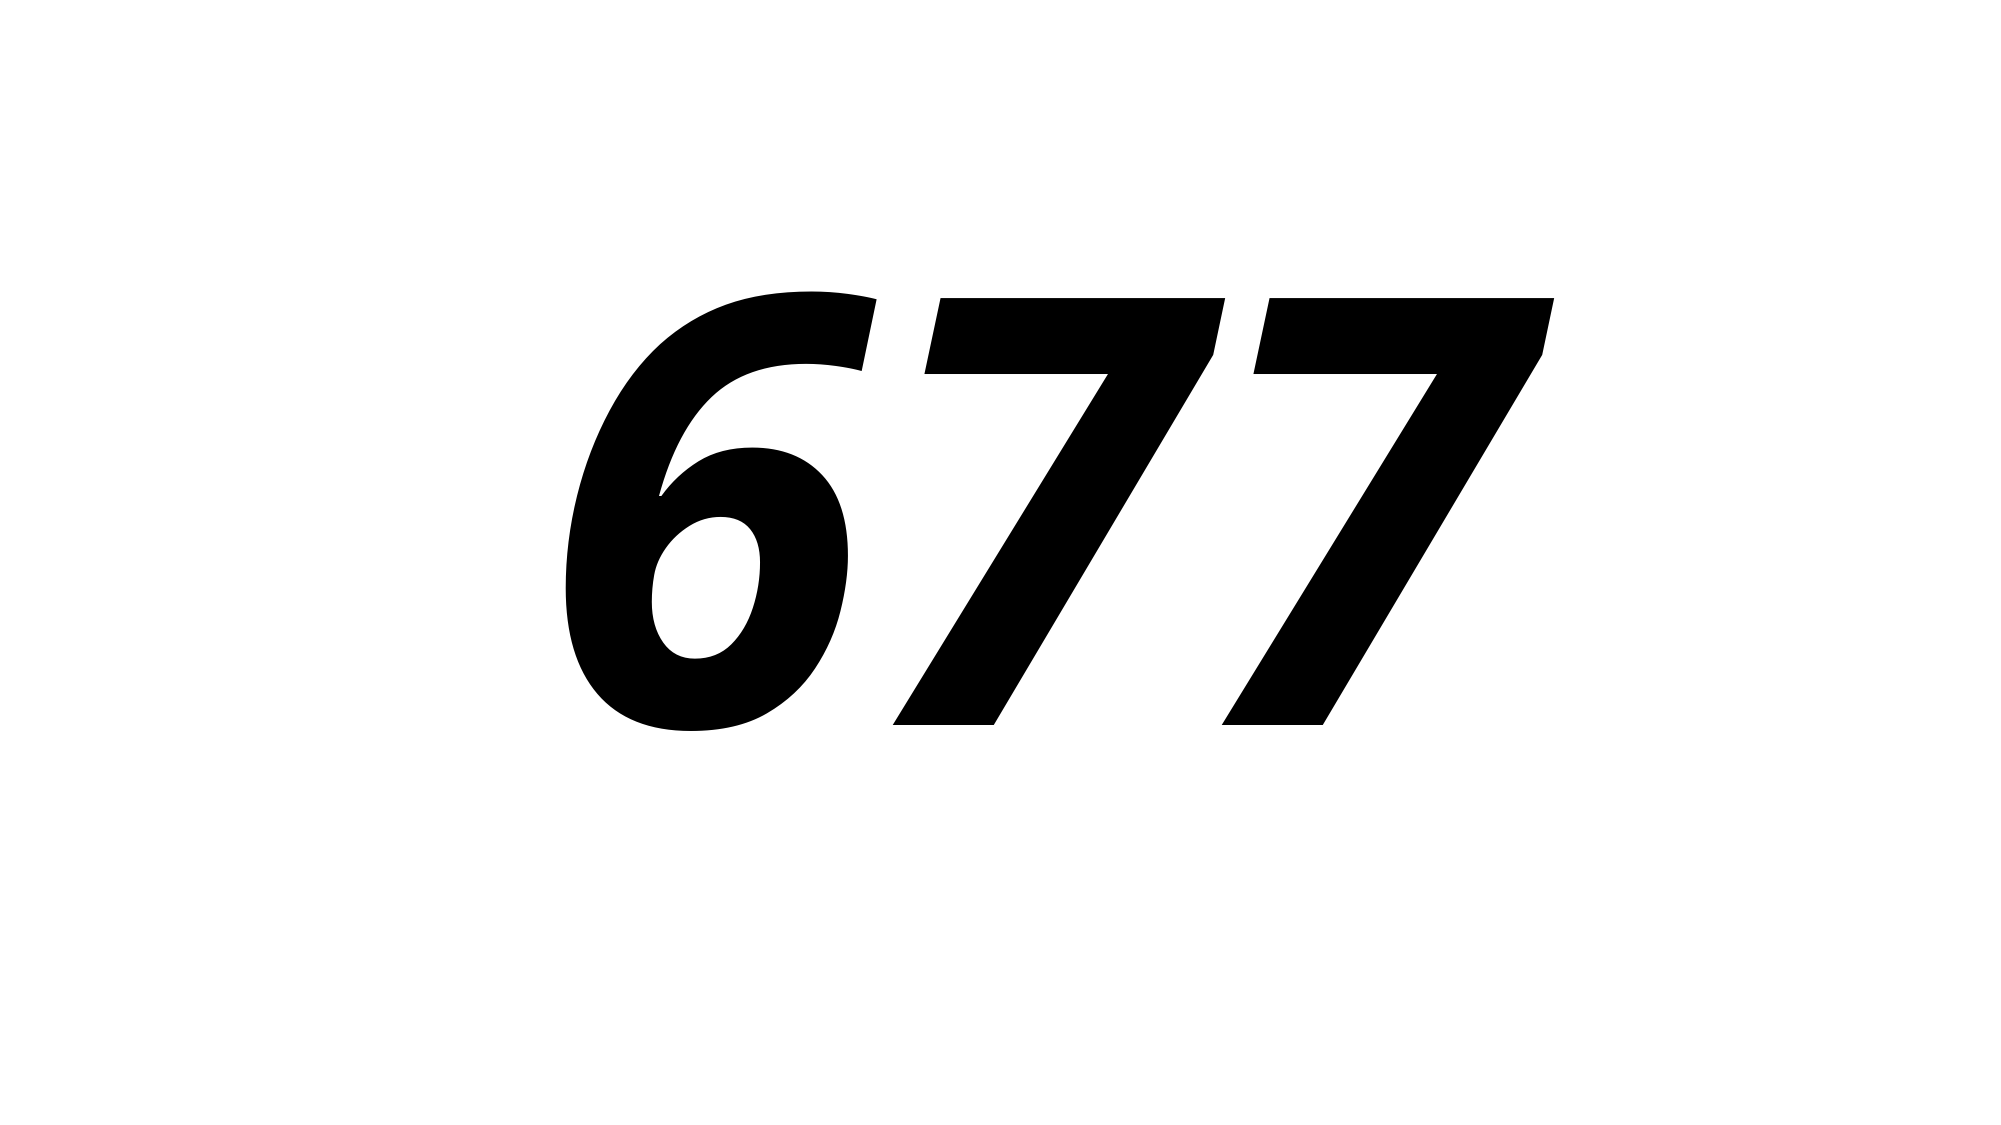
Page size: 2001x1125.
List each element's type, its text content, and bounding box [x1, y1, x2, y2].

title 677 [285, 470, 1786, 863]
